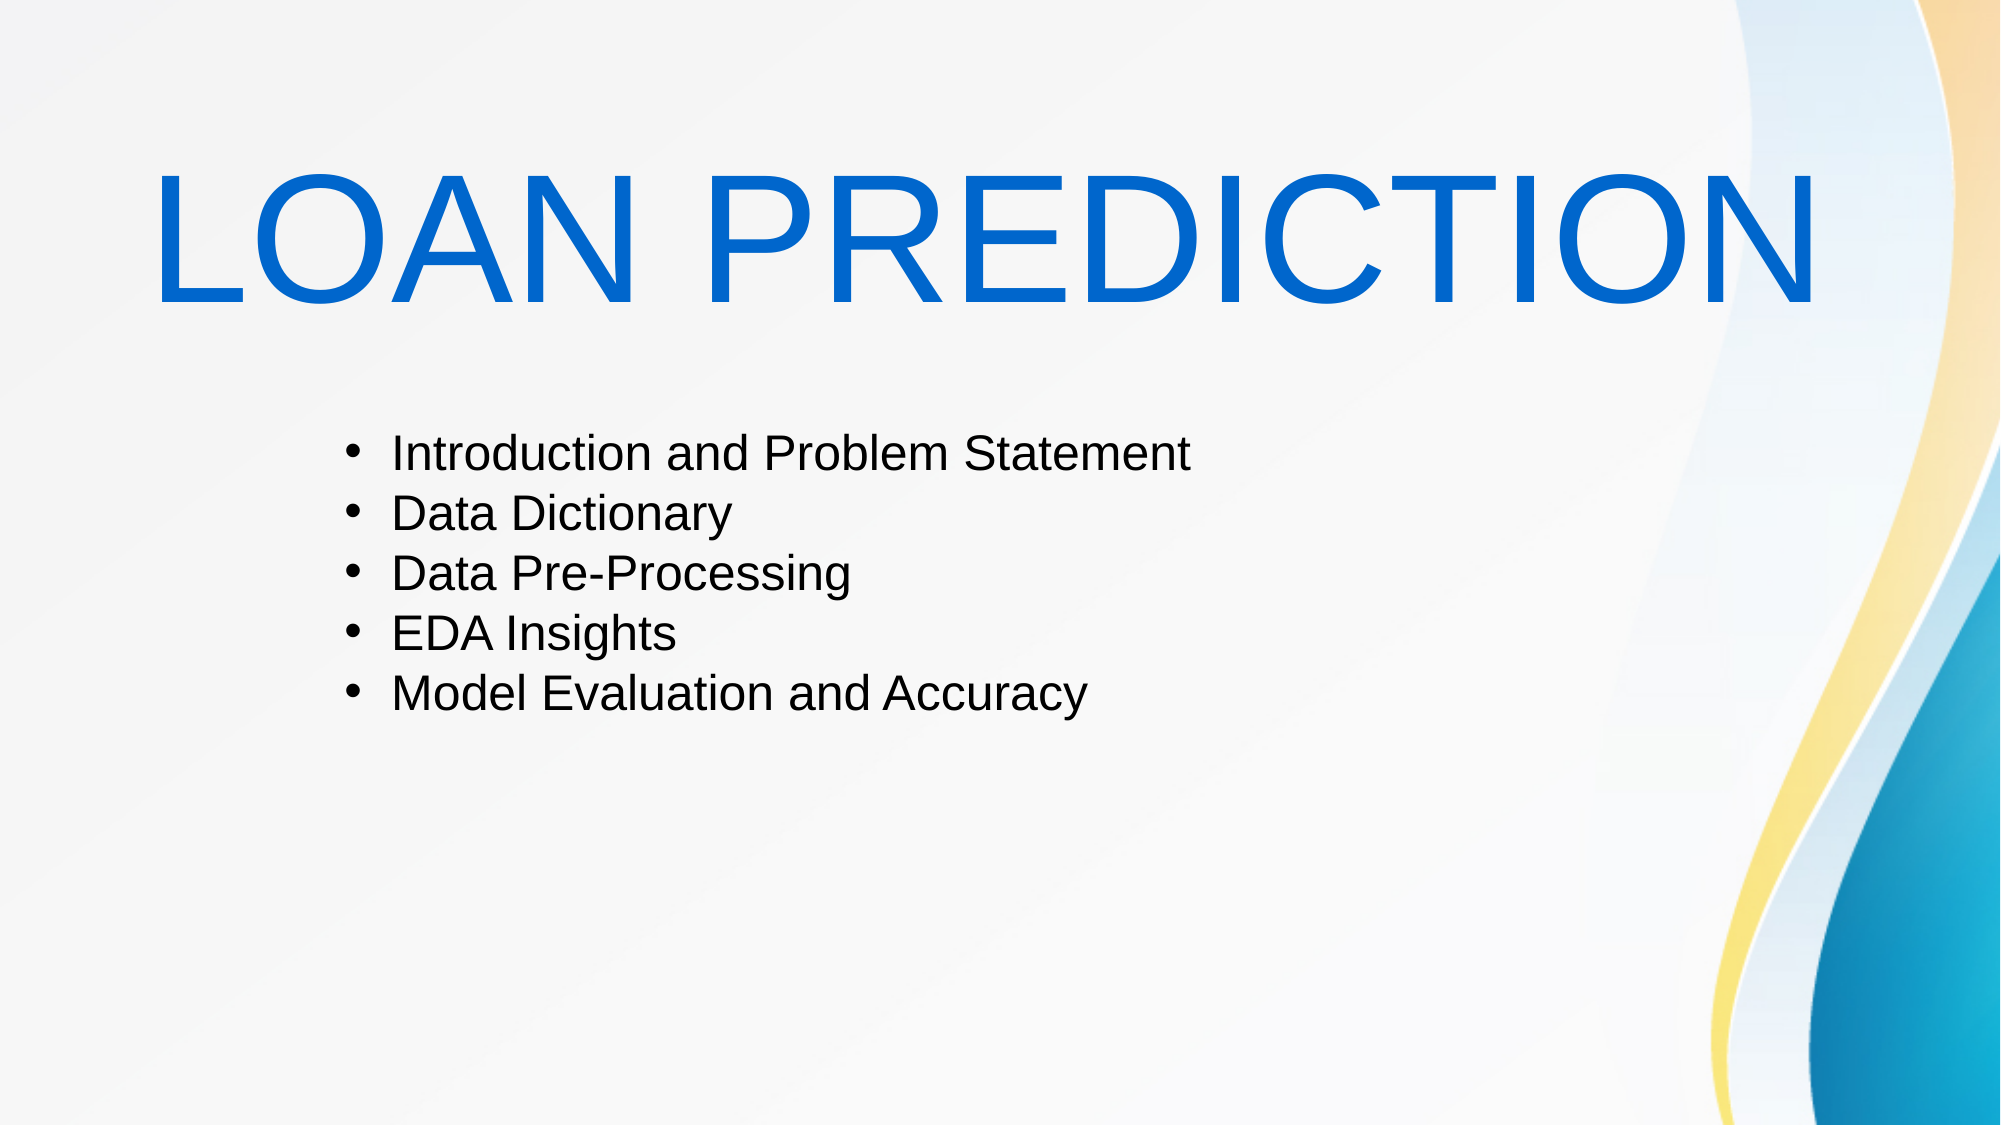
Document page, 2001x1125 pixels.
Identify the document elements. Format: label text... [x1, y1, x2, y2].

text_box Introduction and Problem Statement Data Dictionary Data Pre-Processing EDA Insights Model Evaluation and Accuracy [329, 413, 1404, 732]
picture [0, 0, 2001, 1125]
title LOAN PREDICTION [124, 123, 1851, 334]
